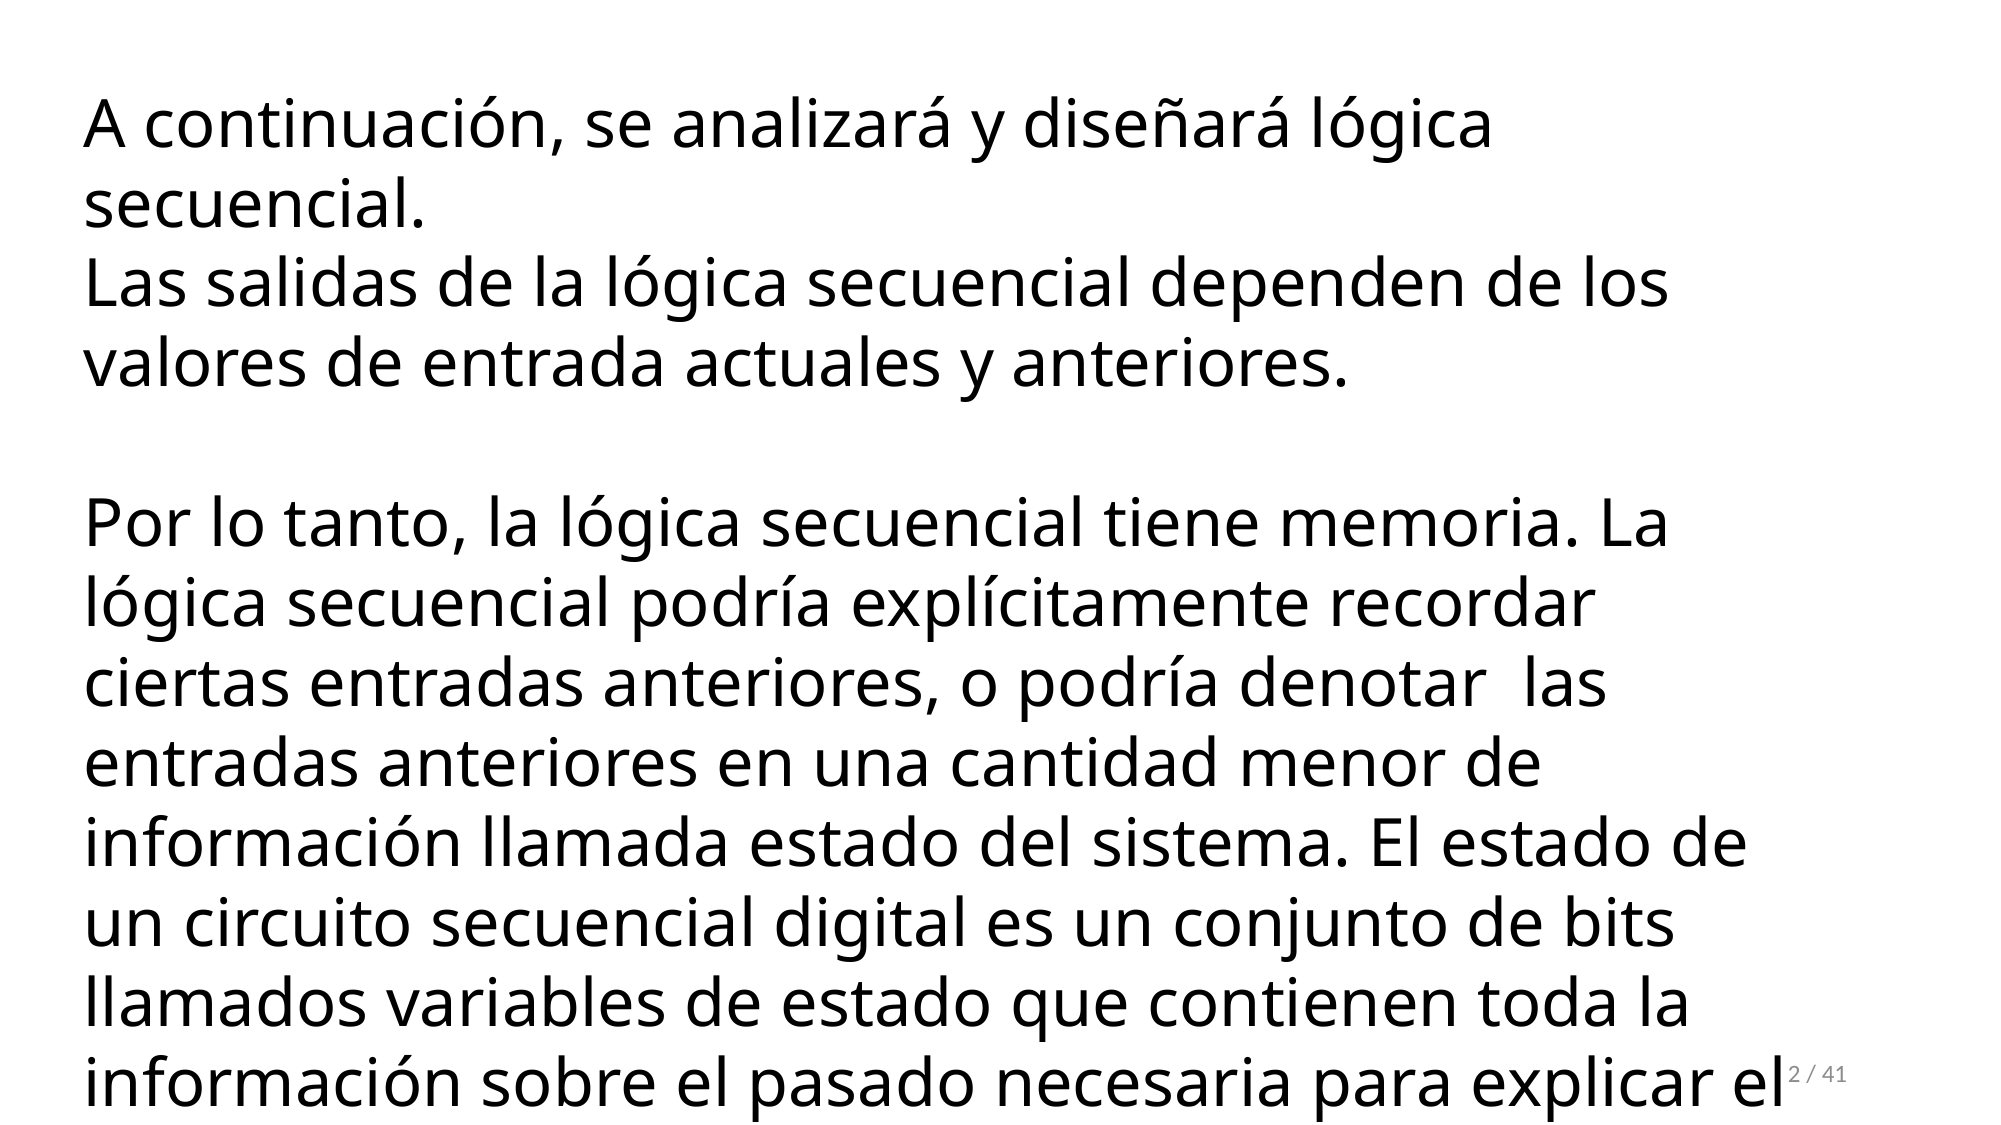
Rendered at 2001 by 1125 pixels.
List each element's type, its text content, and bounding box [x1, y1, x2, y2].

text_box A continuación, se analizará y diseñará lógica secuencial. Las salidas de la lógica secuencial dependen de los valores de entrada actuales y anteriores. Por lo tanto, la lógica secuencial tiene memoria. La lógica secuencial podría explícitamente recordar ciertas entradas anteriores, o podría denotar las entradas anteriores en una cantidad menor de información llamada estado del sistema. El estado de un circuito secuencial digital es un conjunto de bits llamados variables de estado que contienen toda la información sobre el pasado necesaria para explicar el futuro comportamiento del circuito. [68, 72, 1819, 1061]
slide_number 2 / 41 [1412, 1042, 1863, 1103]
